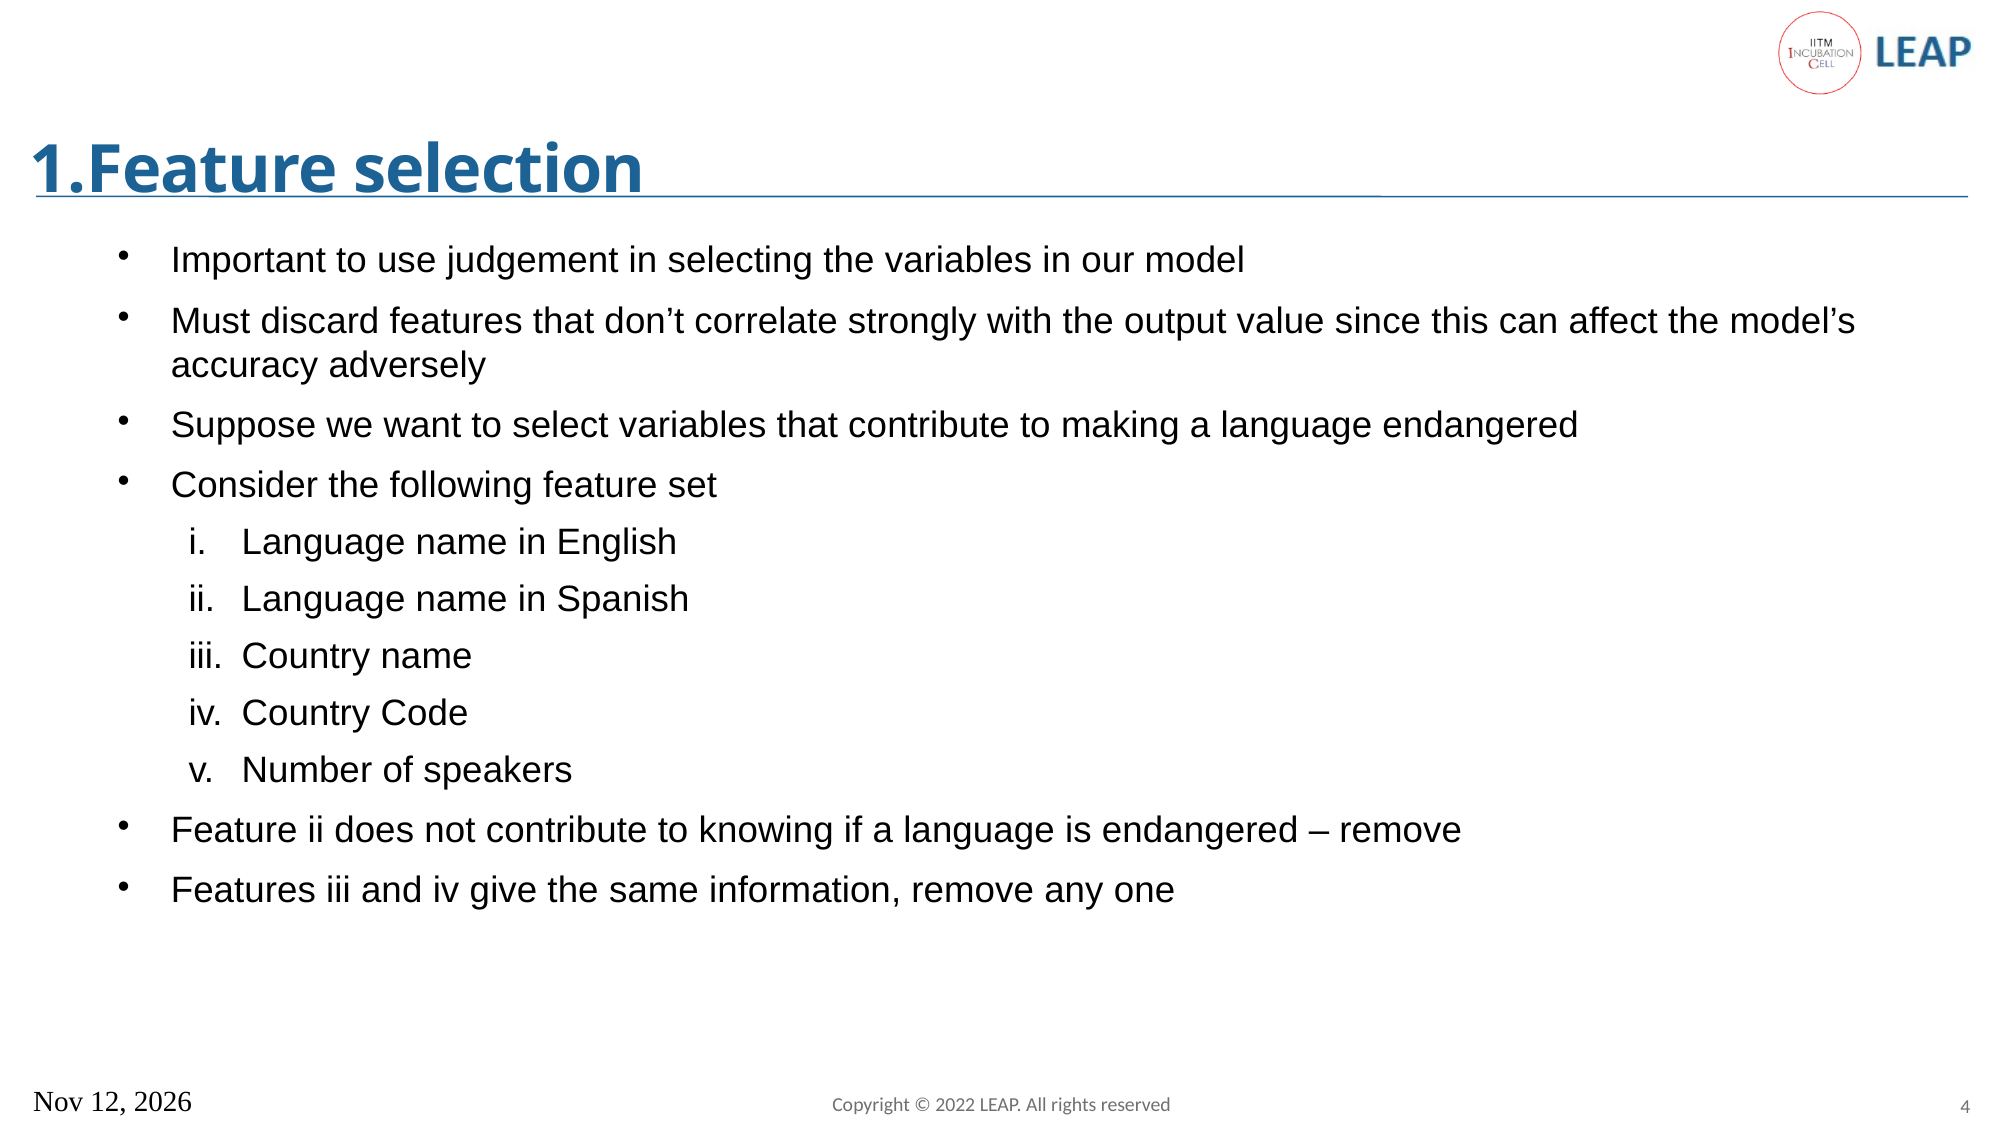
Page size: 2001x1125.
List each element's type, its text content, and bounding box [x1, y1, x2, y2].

footer Copyright © 2022 LEAP. All rights reserved [606, 1063, 1398, 1123]
slide_number 4 [1770, 1065, 1986, 1125]
picture [1775, 8, 1986, 83]
title Feature selection [29, 71, 1961, 207]
list Important to use judgement in selecting the variables in our model Must discard features that don’t correlate strongly with the output value since this can affect the model’s accuracy adversely Suppose we want to select variables that contribute to making a language endangered Consider the following feature set Language name in English Language name in Spanish Country name Country Code Number of speakers Feature ii does not contribute to knowing if a language is endangered – remove Features iii and iv give the same information, remove any one [99, 236, 1900, 916]
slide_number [18, 1064, 424, 1125]
